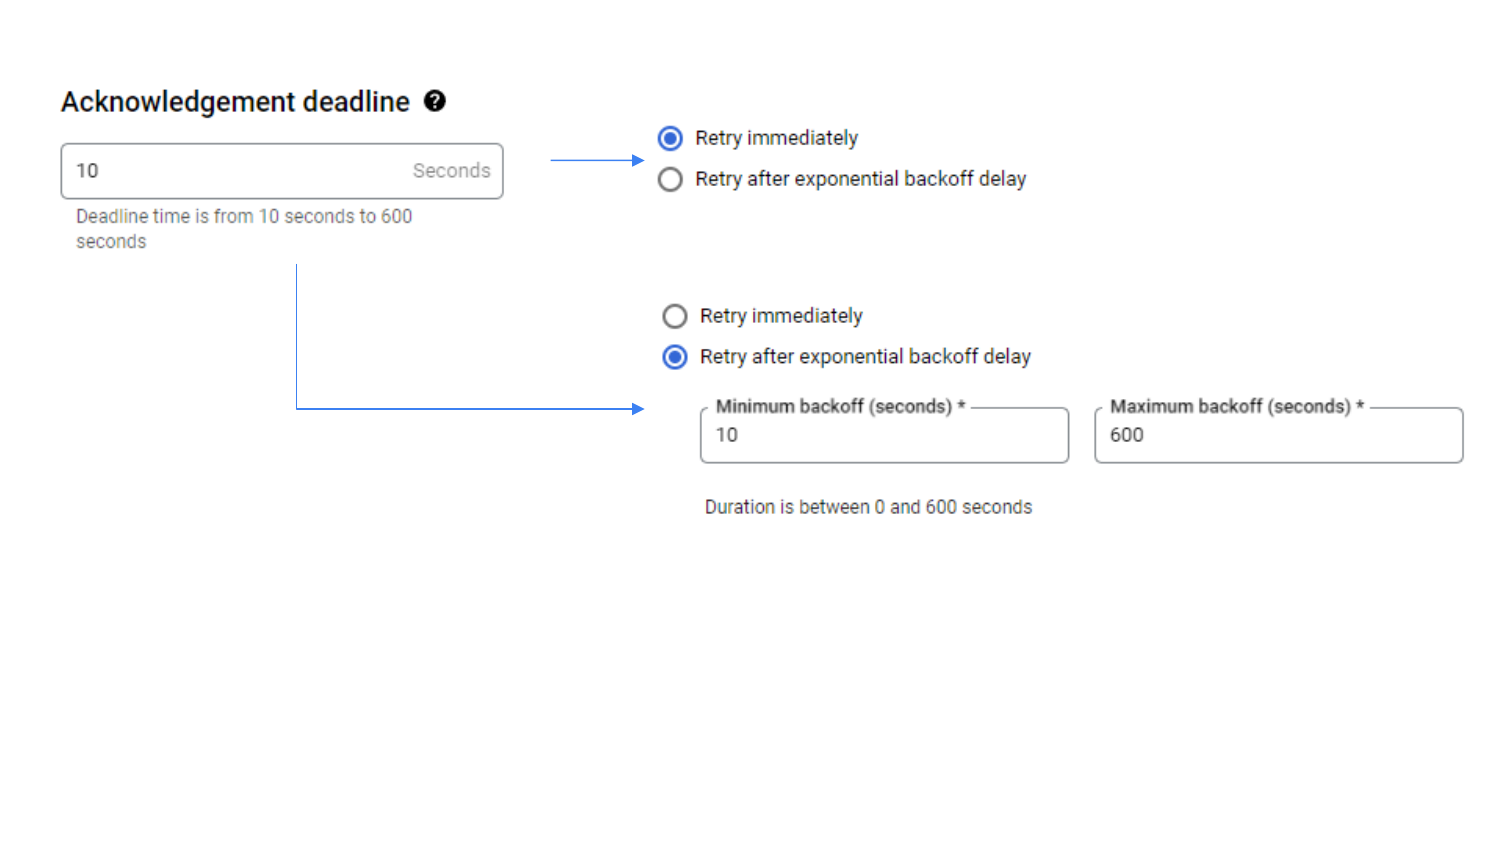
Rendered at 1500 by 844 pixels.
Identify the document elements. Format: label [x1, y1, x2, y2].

picture [644, 101, 1052, 220]
text_box [397, 162, 544, 511]
picture [42, 57, 551, 264]
picture [644, 289, 1486, 528]
